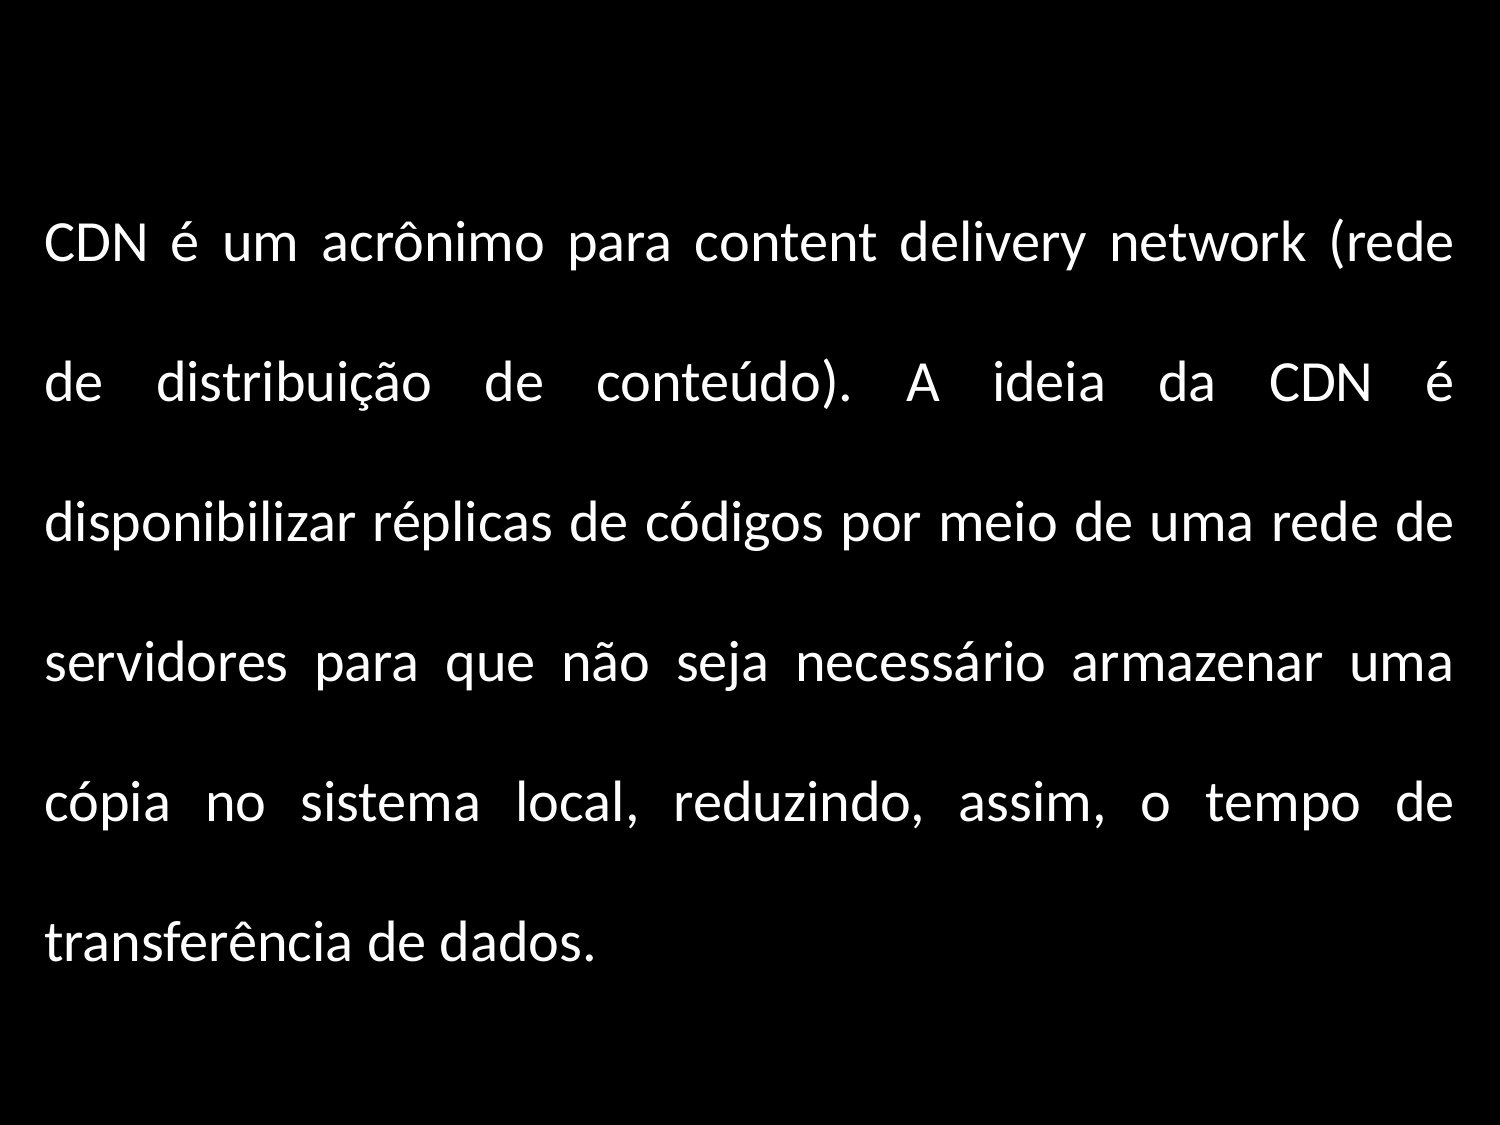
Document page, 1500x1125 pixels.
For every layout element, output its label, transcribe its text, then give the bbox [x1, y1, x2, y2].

subtitle CDN é um acrônimo para content delivery network (rede de distribuição de conteúdo). A ideia da CDN é disponibilizar réplicas de códigos por meio de uma rede de servidores para que não seja necessário armazenar uma cópia no sistema local, reduzindo, assim, o tempo de transferência de dados. [29, 125, 1471, 965]
